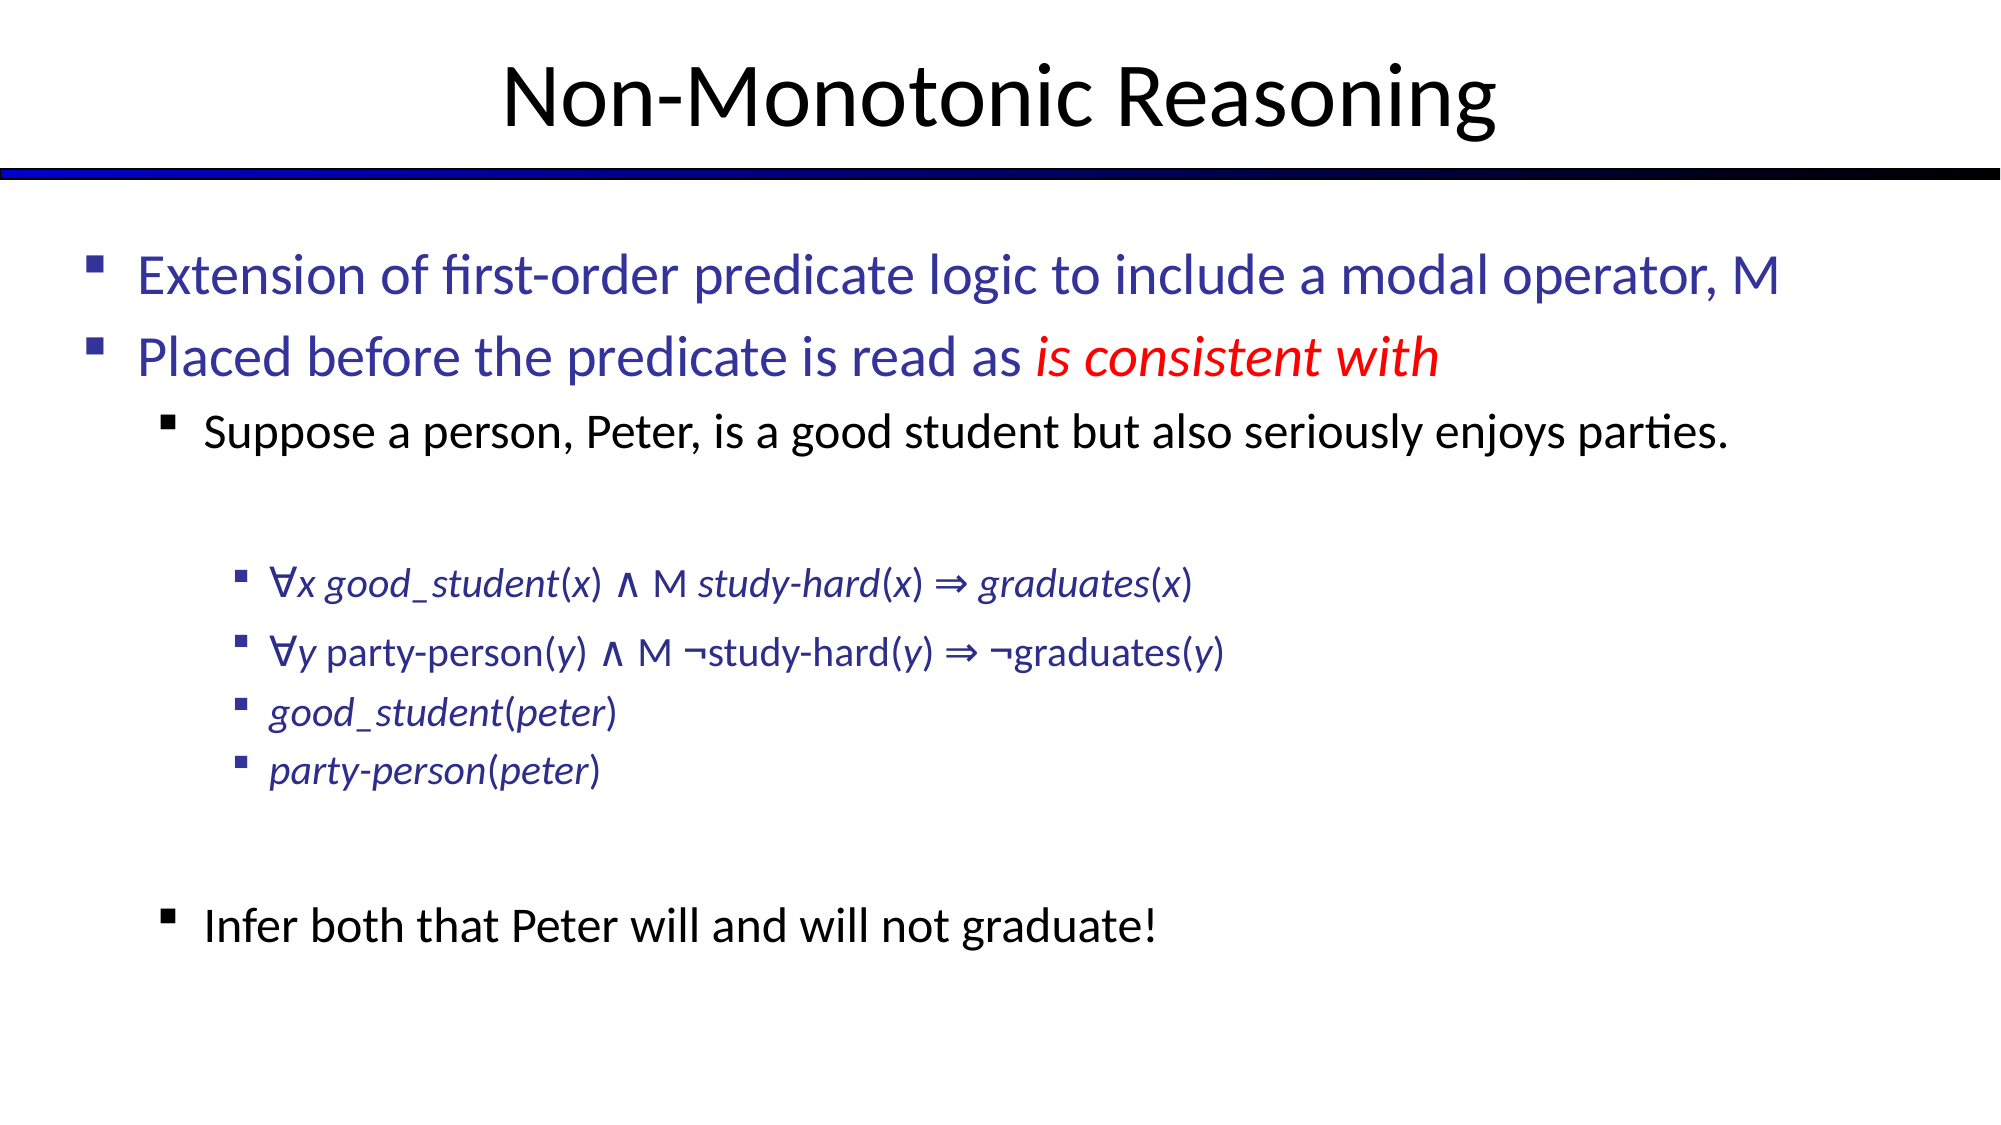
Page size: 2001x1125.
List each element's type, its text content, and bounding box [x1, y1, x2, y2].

list Extension of first-order predicate logic to include a modal operator, M Placed before the predicate is read as is consistent with Suppose a person, Peter, is a good student but also seriously enjoys parties. ∀x good_student(x) ∧ M study-hard(x) ⇒ graduates(x) ∀y party-person(y) ∧ M ¬study-hard(y) ⇒ ¬graduates(y) good_student(peter) party-person(peter) Infer both that Peter will and will not graduate! [66, 228, 1934, 1006]
title Non-Monotonic Reasoning [0, 0, 2000, 184]
